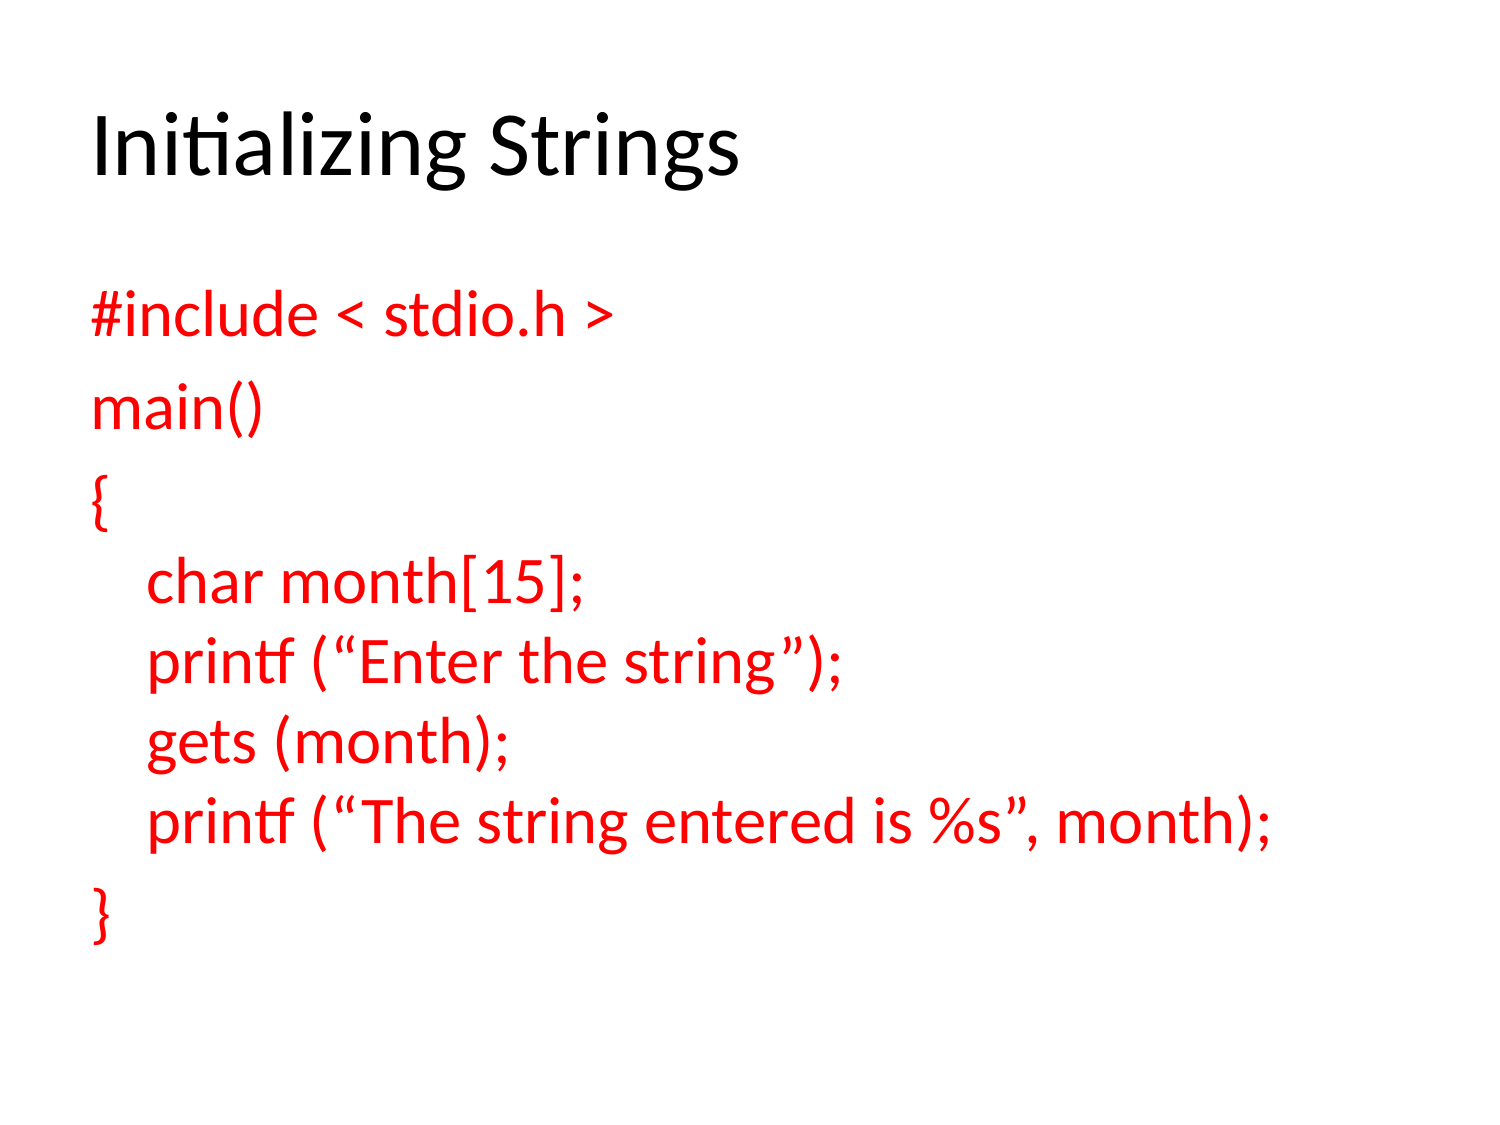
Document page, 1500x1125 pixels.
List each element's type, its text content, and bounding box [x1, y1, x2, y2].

list #include < stdio.h > main() { char month[15]; printf (“Enter the string”); gets (month); printf (“The string entered is %s”, month); } [75, 262, 1425, 1005]
title Initializing Strings [75, 45, 1425, 233]
